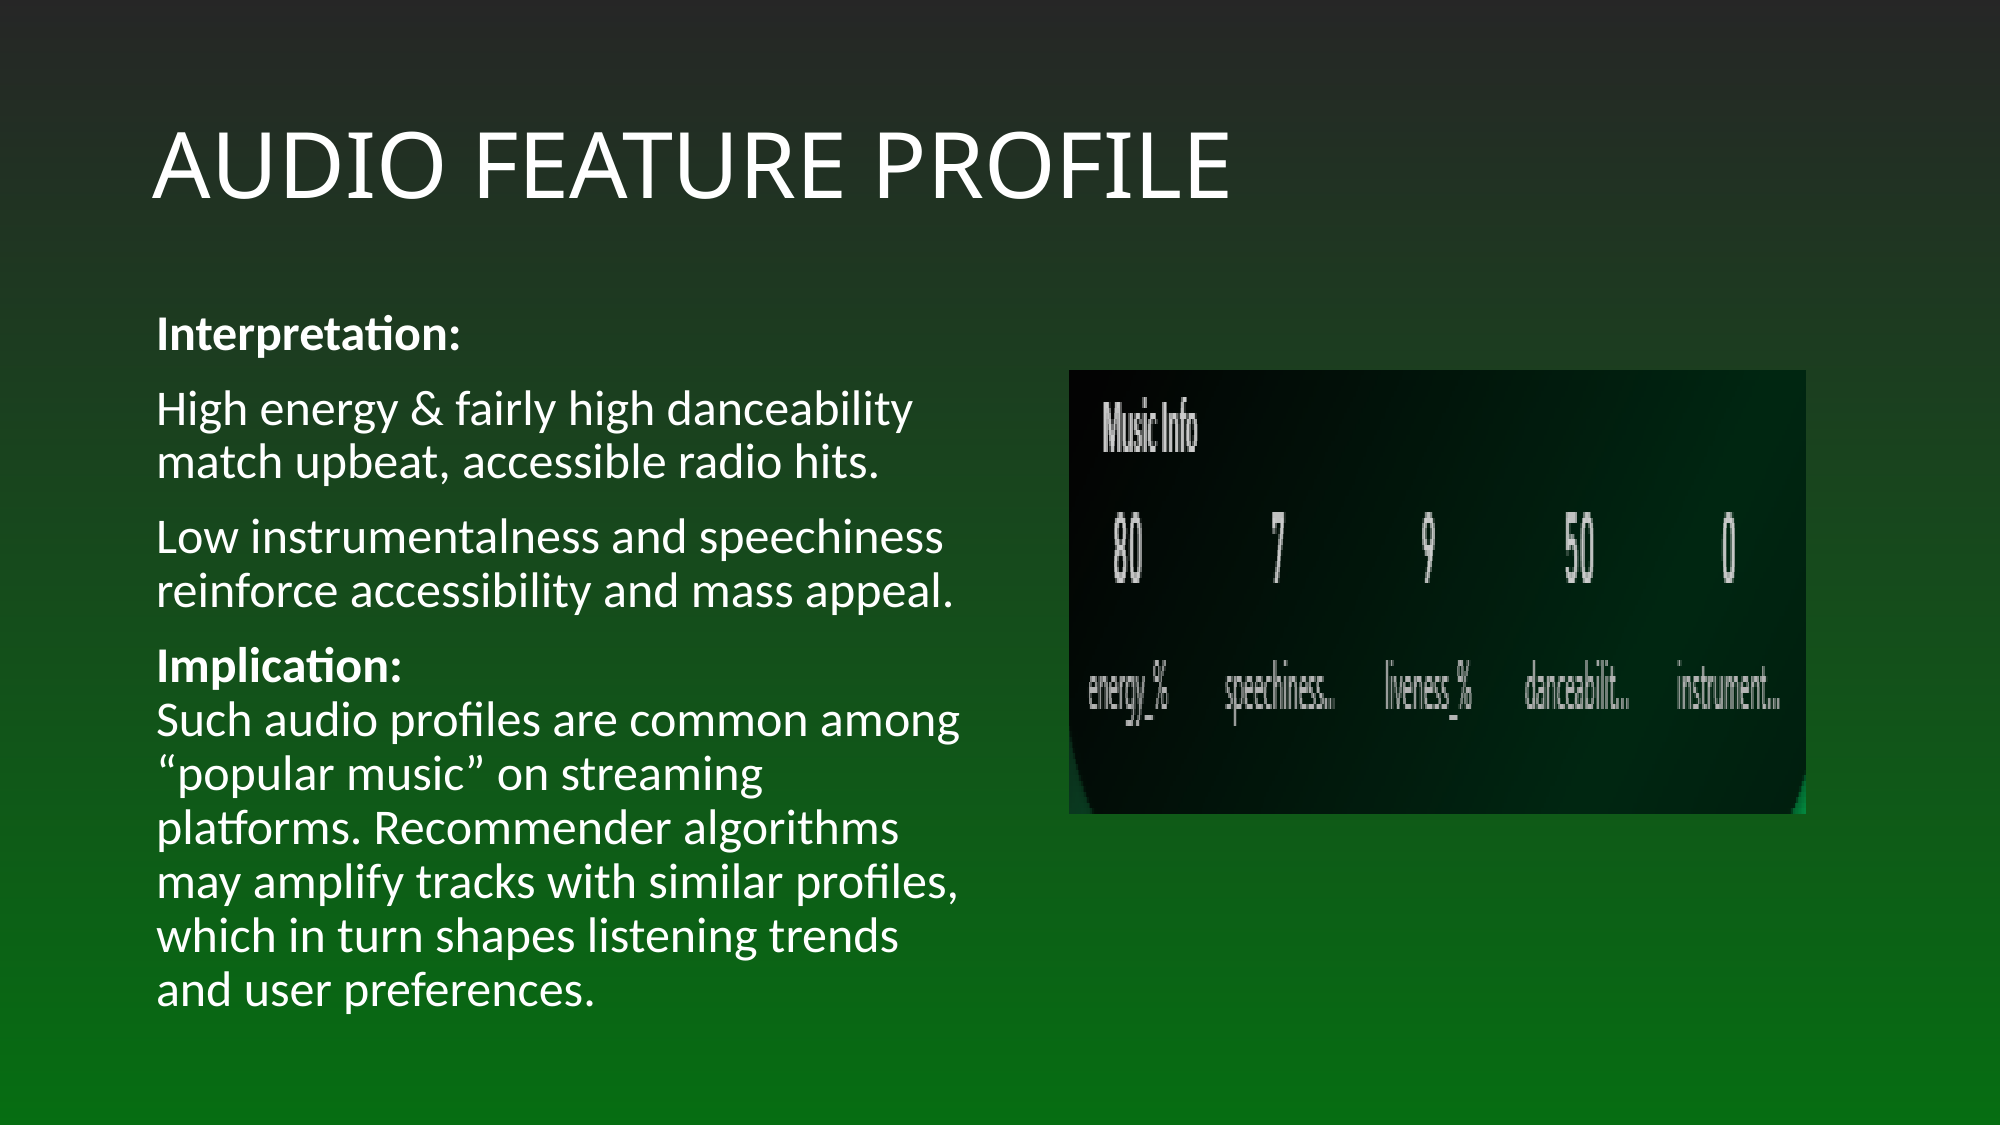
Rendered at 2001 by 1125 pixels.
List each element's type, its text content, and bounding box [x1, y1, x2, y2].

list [1069, 370, 1806, 814]
list Interpretation: High energy & fairly high danceability match upbeat, accessible radio hits. Low instrumentalness and speechiness reinforce accessibility and mass appeal. Implication: Such audio profiles are common among “popular music” on streaming platforms. Recommender algorithms may amplify tracks with similar profiles, which in turn shapes listening trends and user preferences. [140, 299, 991, 1014]
title AUDIO FEATURE PROFILE [137, 59, 1863, 278]
